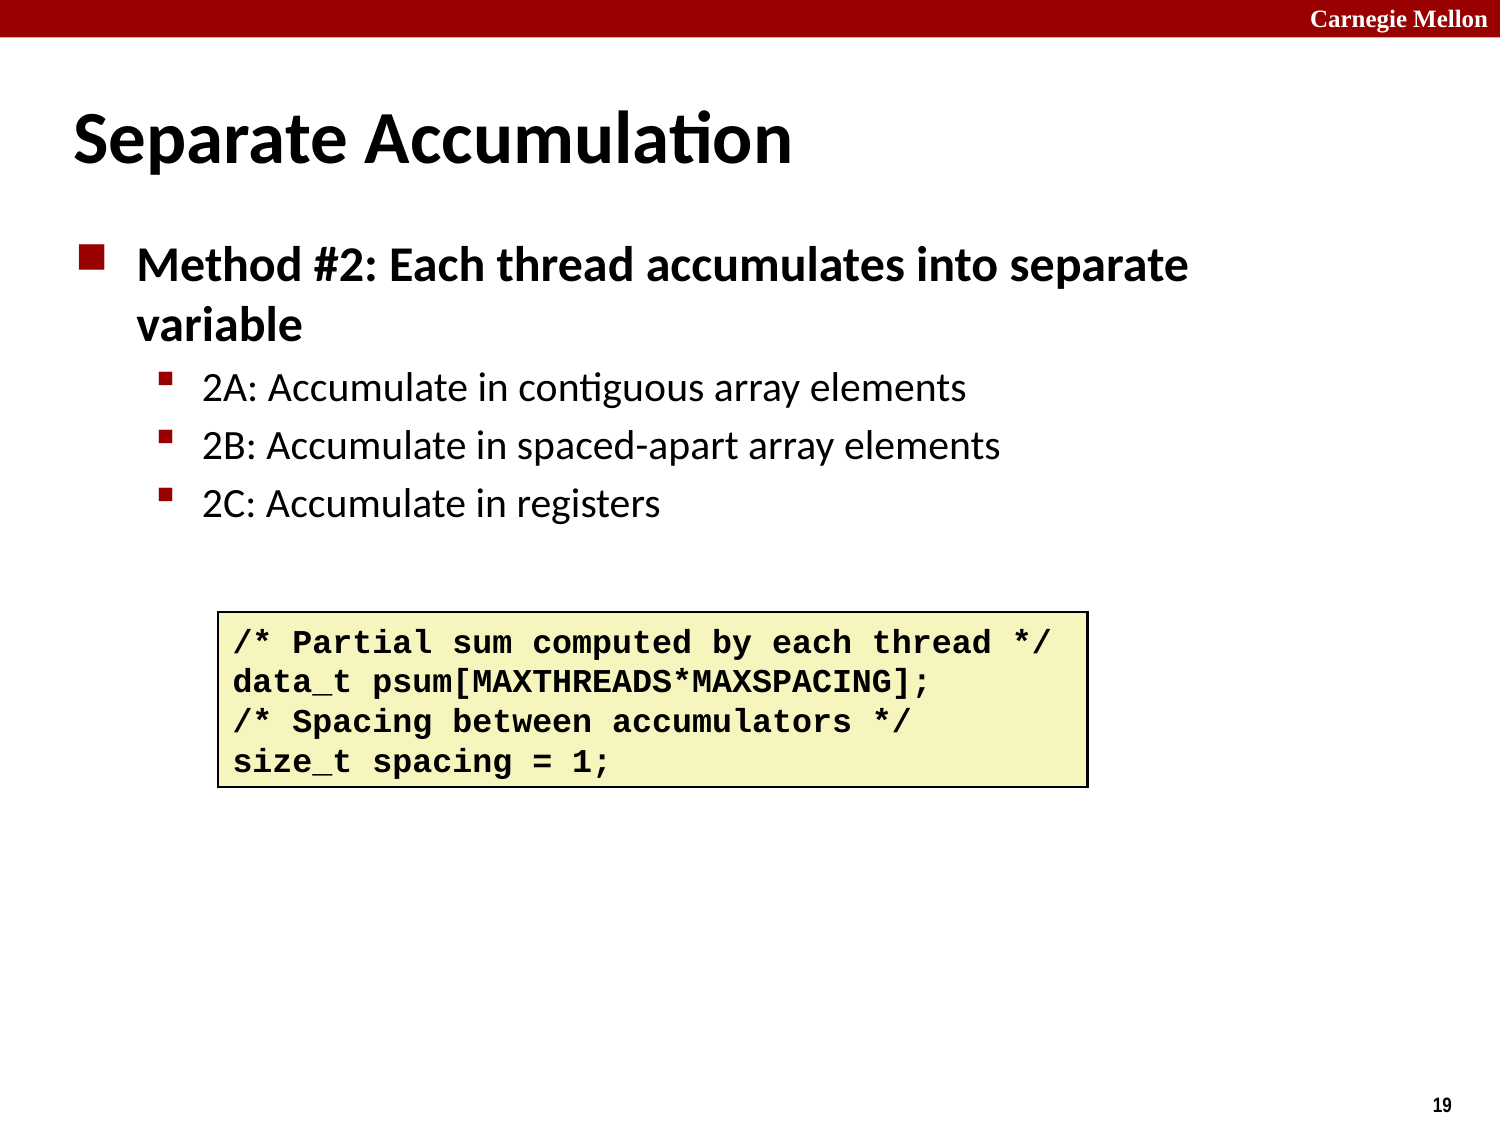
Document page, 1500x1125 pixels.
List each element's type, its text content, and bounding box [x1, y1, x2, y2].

title Separate Accumulation [58, 71, 1305, 197]
list Method #2: Each thread accumulates into separate variable 2A: Accumulate in contiguous array elements 2B: Accumulate in spaced-apart array elements 2C: Accumulate in registers [64, 223, 1361, 526]
text_box /* Partial sum computed by each thread */ data_t psum[MAXTHREADS*MAXSPACING]; /* Spacing between accumulators */ size_t spacing = 1; [217, 612, 1088, 787]
